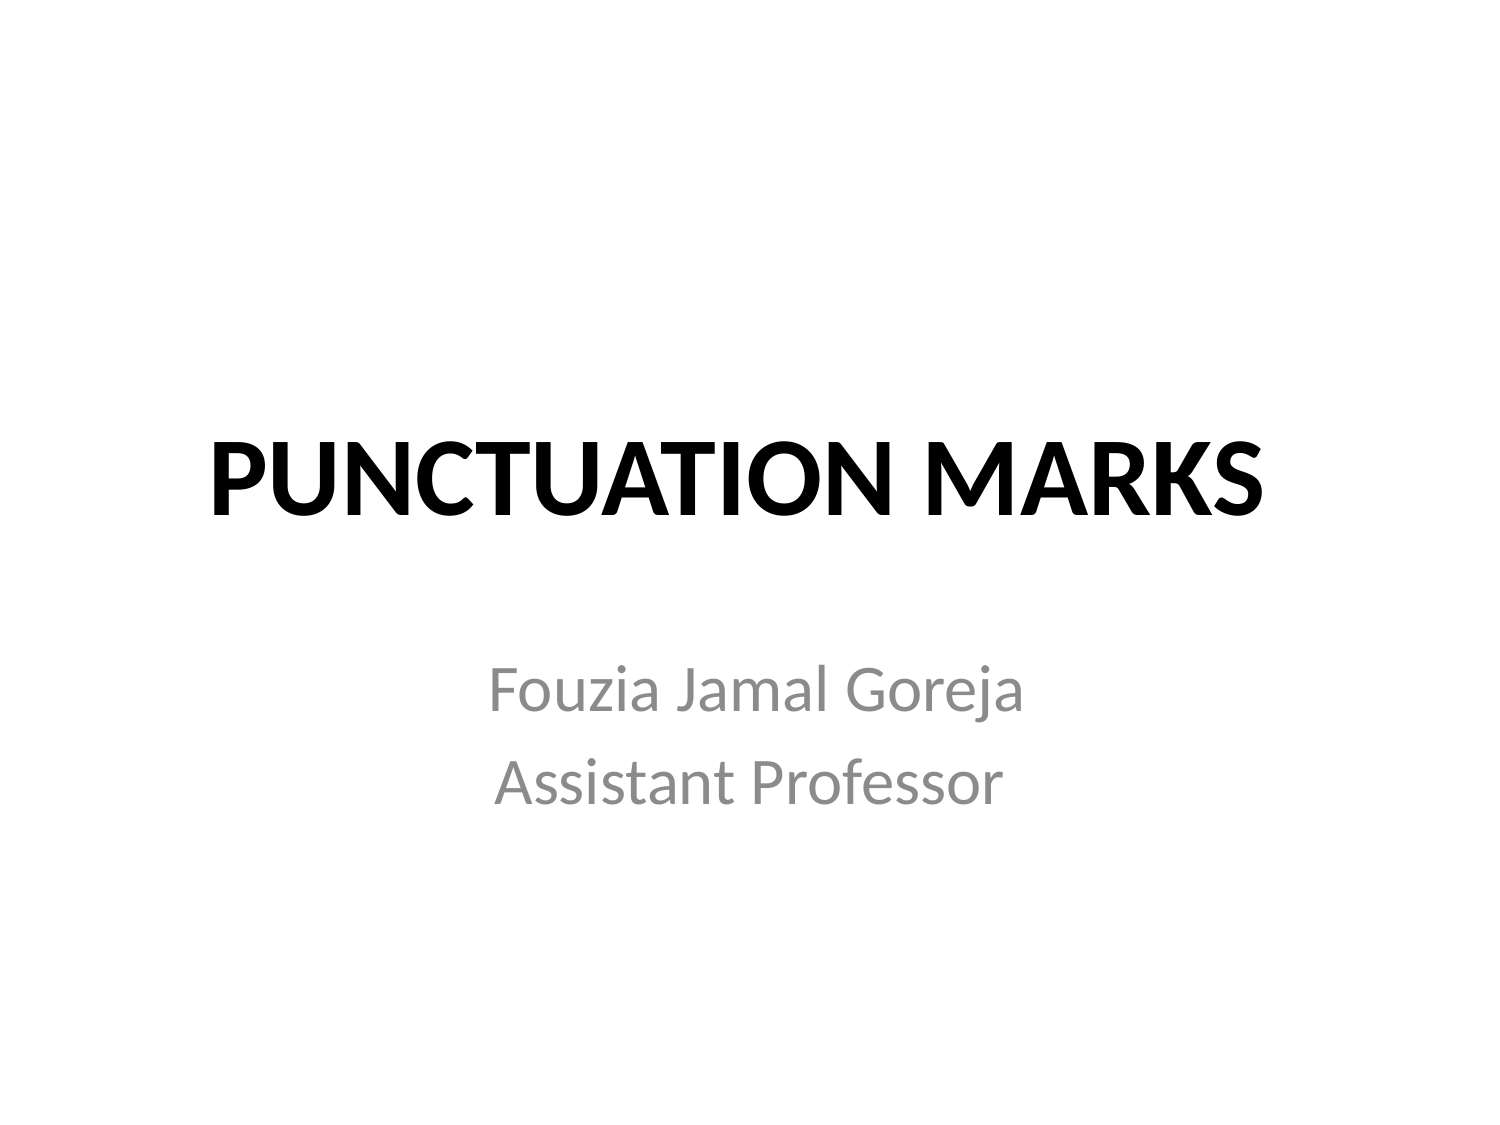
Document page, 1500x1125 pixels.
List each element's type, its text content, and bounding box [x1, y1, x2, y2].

subtitle Fouzia Jamal Goreja Assistant Professor [225, 637, 1275, 925]
title PUNCTUATION MARKS [112, 349, 1388, 591]
